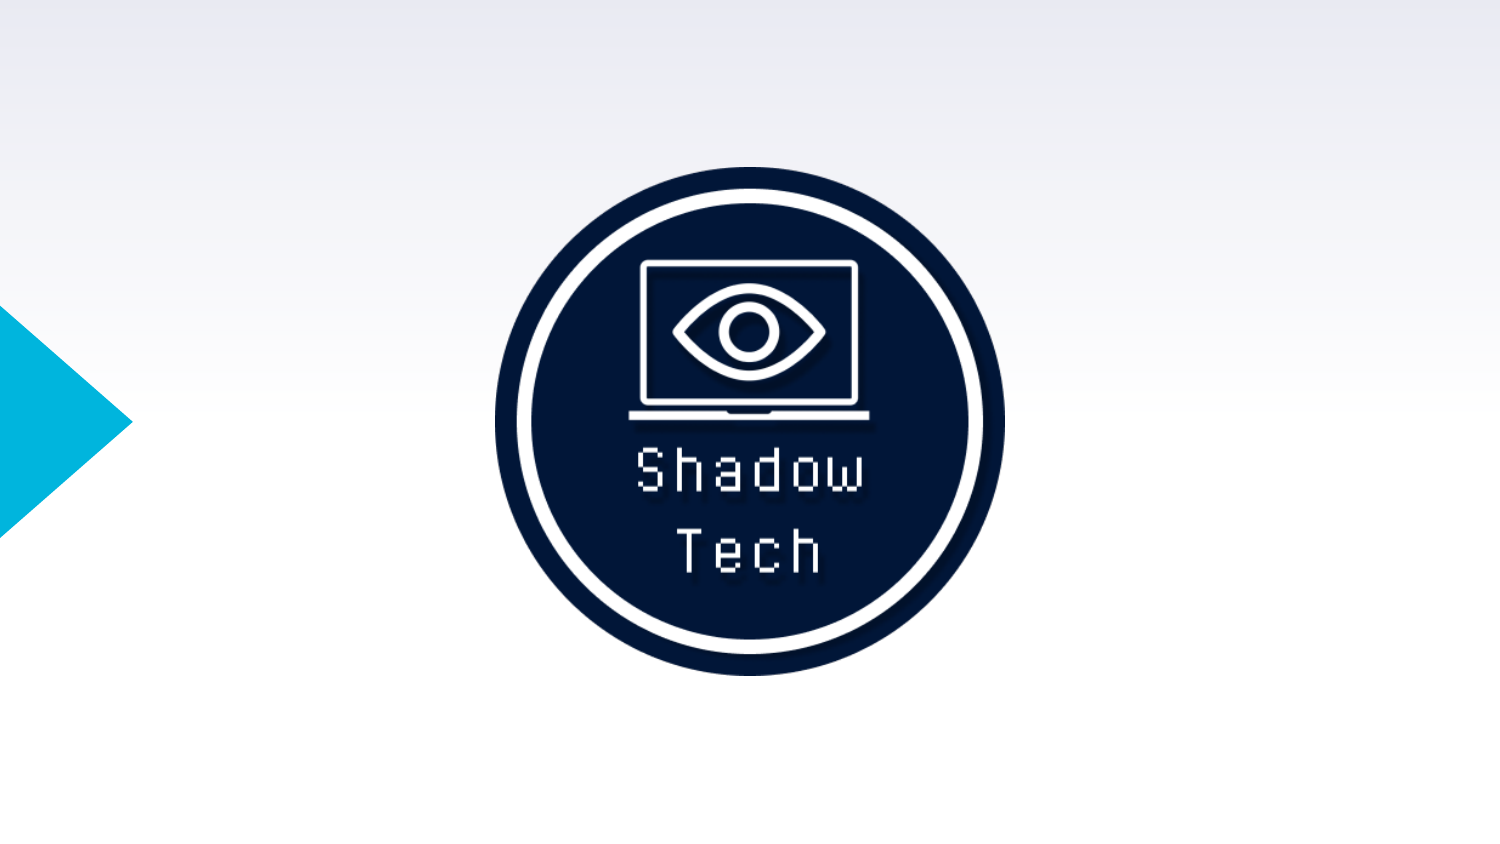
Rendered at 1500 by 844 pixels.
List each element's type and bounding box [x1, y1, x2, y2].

picture [495, 167, 1005, 677]
